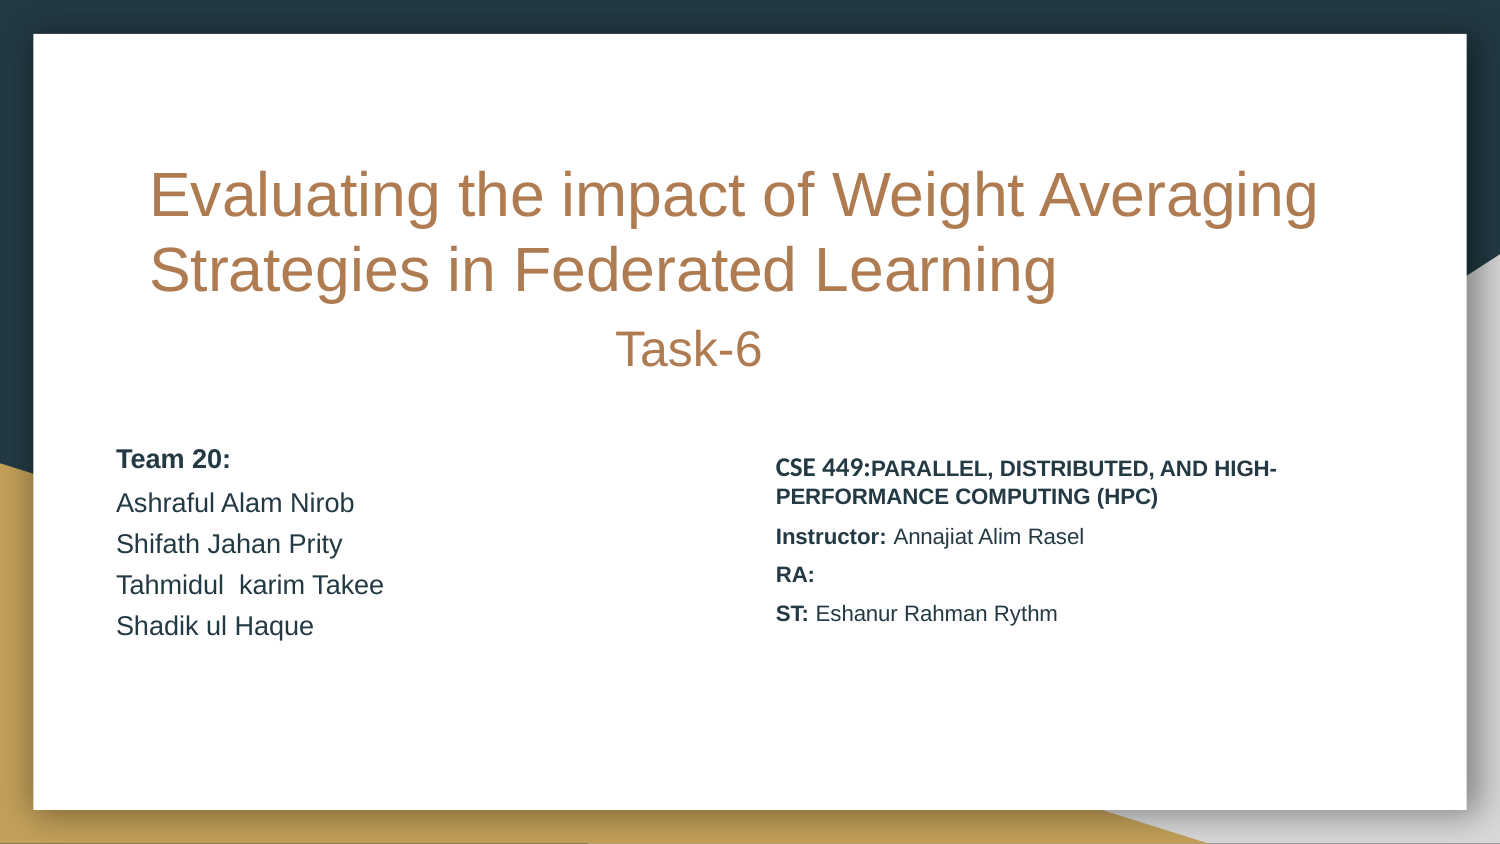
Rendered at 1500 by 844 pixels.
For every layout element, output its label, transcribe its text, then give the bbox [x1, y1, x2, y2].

title Evaluating the impact of Weight Averaging Strategies in Federated Learning Task-6 [134, 138, 1366, 327]
list CSE 449:PARALLEL, DISTRIBUTED, AND HIGH-PERFORMANCE COMPUTING (HPC) Instructor: Annajiat Alim Rasel RA: ST: Eshanur Rahman Rythm [760, 434, 1366, 729]
list Team 20: Ashraful Alam Nirob Shifath Jahan Prity Tahmidul karim Takee Shadik ul Haque [100, 421, 597, 729]
